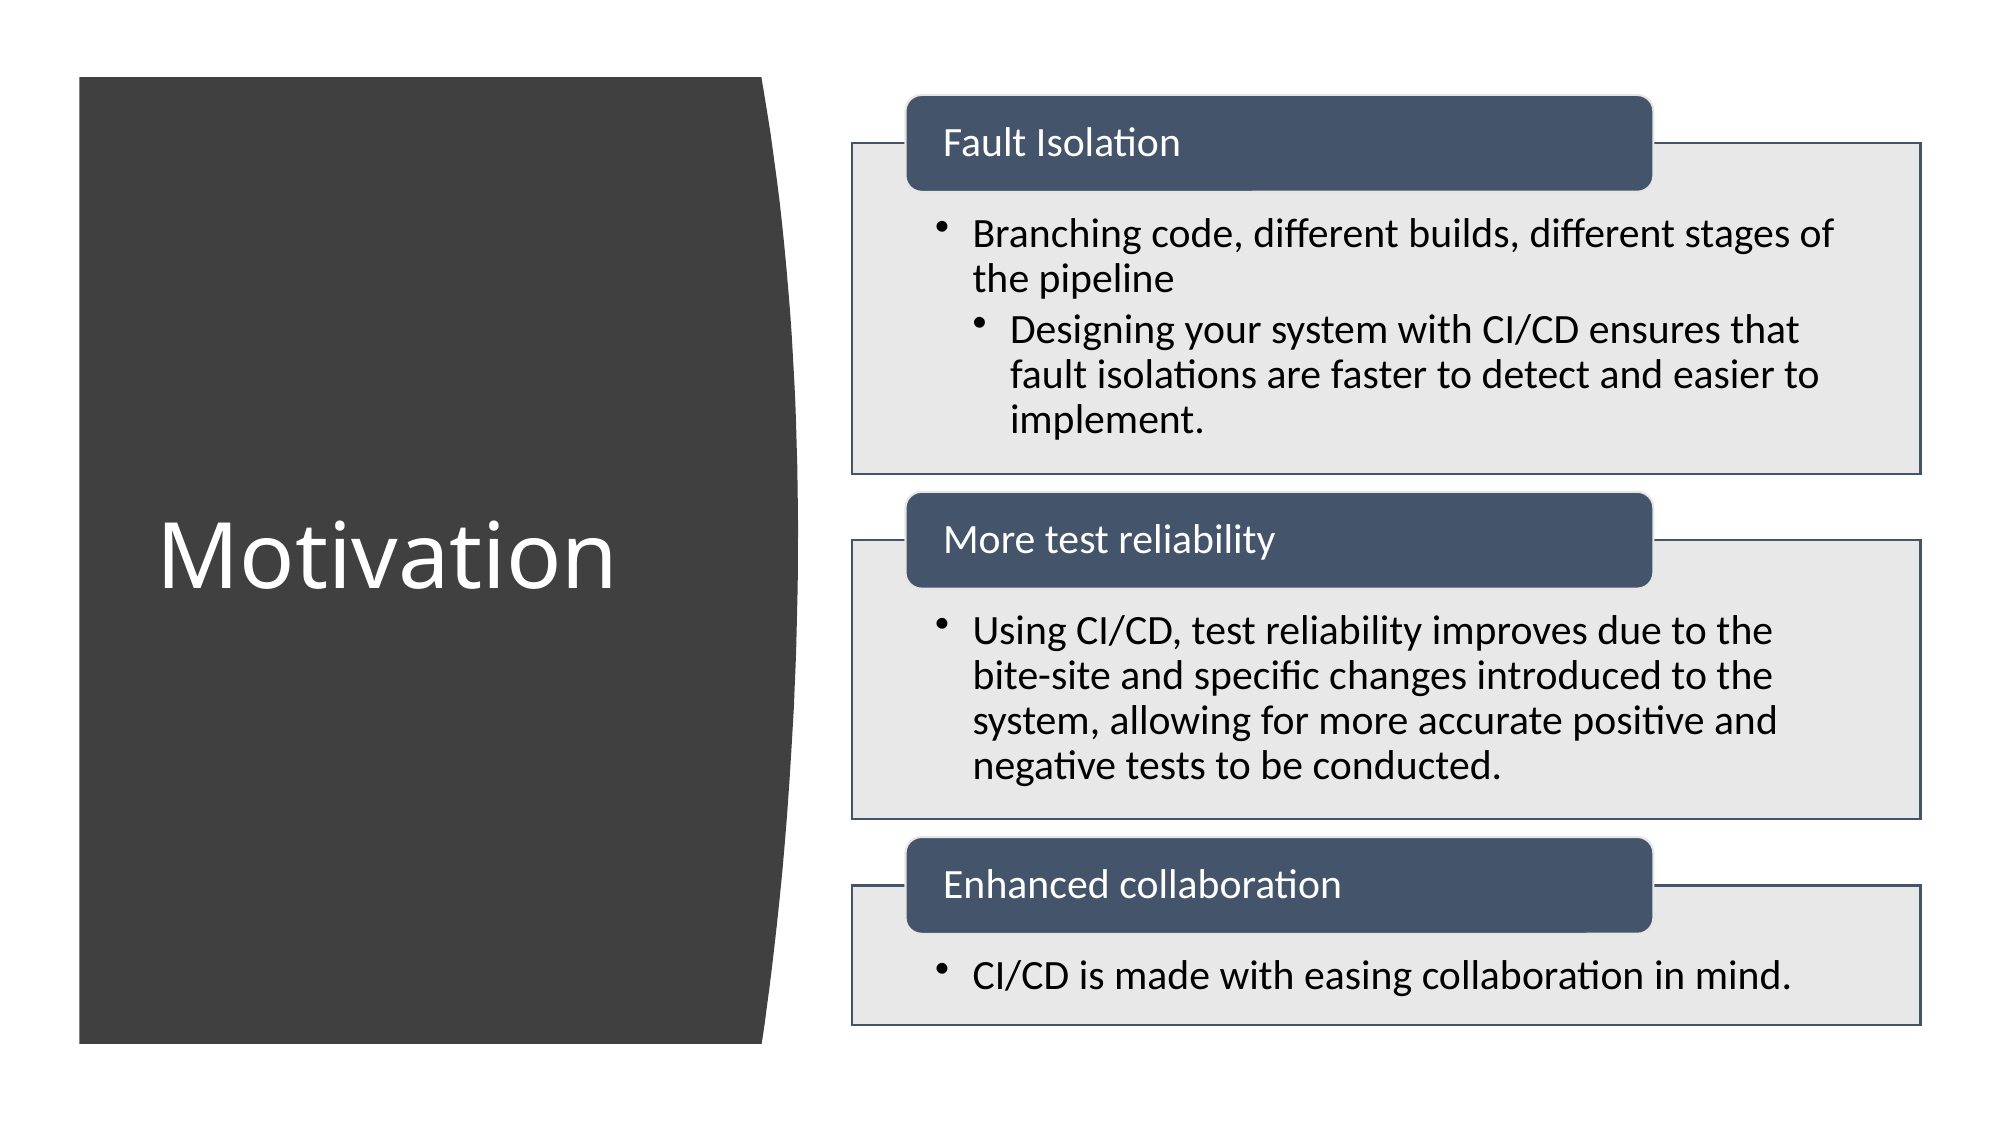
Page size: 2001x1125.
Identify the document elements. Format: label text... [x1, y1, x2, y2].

title Motivation [141, 166, 702, 953]
text_box [78, 76, 800, 1045]
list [852, 77, 1921, 1043]
